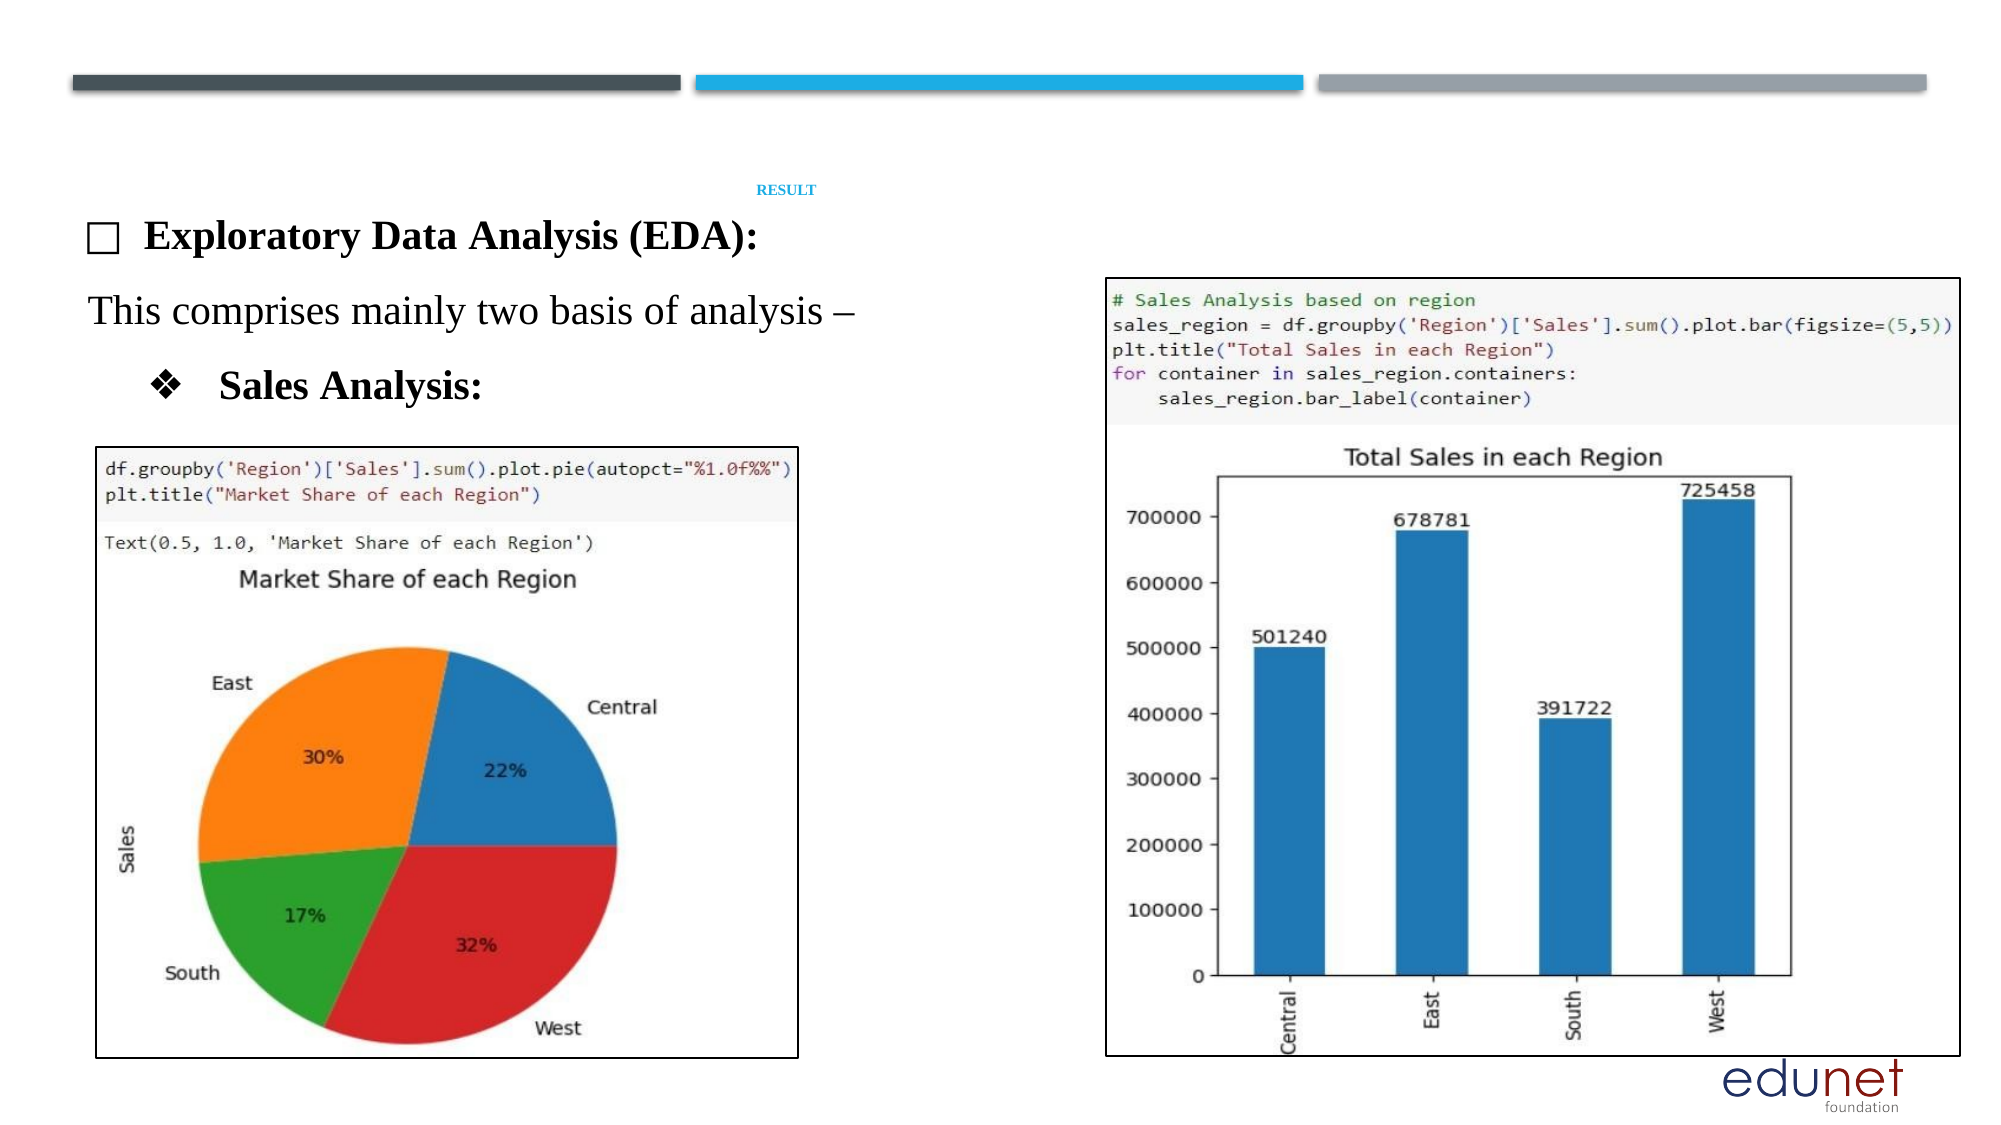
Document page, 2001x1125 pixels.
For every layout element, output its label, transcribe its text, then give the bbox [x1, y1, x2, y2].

text_box Exploratory Data Analysis (EDA): This comprises mainly two basis of analysis – Sales Analysis: [81, 180, 855, 408]
picture [1719, 1058, 1905, 1116]
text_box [94, 445, 800, 1060]
title RESULT [719, 84, 1422, 207]
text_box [1104, 276, 1962, 1058]
